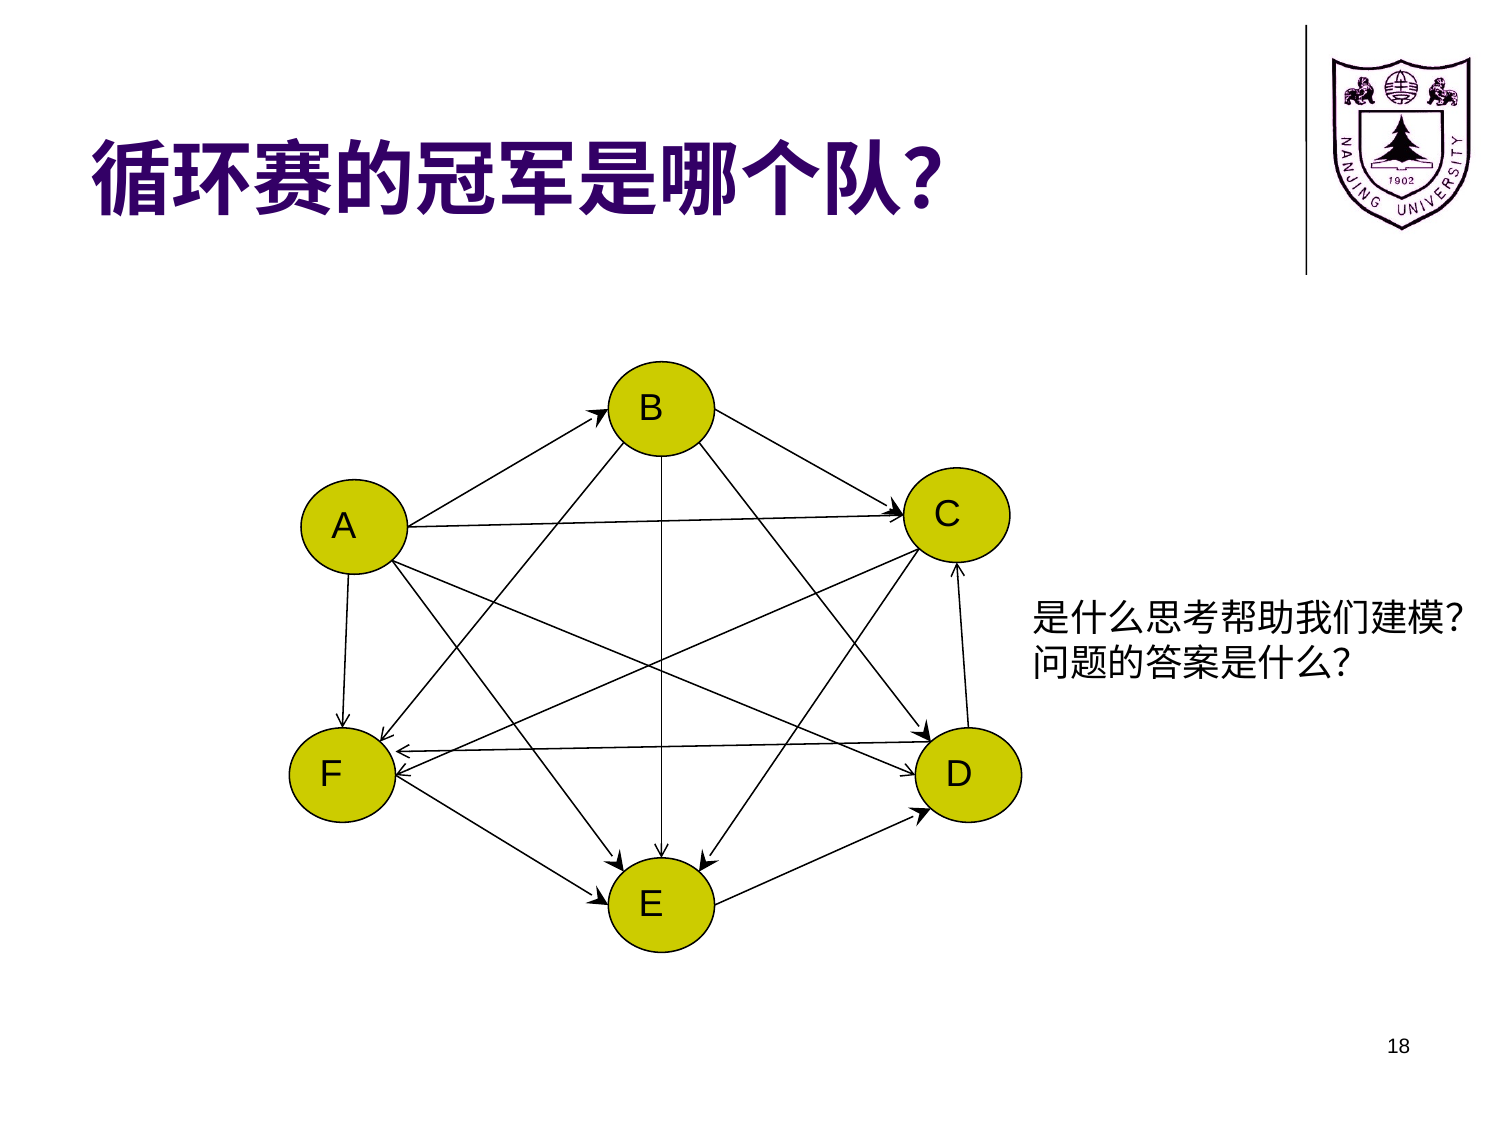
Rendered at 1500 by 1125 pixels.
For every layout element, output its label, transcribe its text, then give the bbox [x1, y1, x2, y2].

title 循环赛的冠军是哪个队？ [75, 20, 1313, 233]
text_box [395, 548, 920, 741]
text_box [714, 808, 932, 906]
text_box F [289, 728, 386, 823]
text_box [698, 442, 932, 741]
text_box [698, 782, 920, 872]
text_box E [608, 858, 714, 953]
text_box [391, 783, 624, 872]
slide_number 18 [1074, 1024, 1426, 1101]
text_box C [937, 467, 1010, 563]
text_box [395, 879, 609, 906]
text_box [395, 759, 920, 776]
text_box 是什么思考帮助我们建模？ 问题的答案是什么？ [1017, 586, 1498, 691]
text_box A [301, 479, 374, 575]
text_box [407, 408, 609, 440]
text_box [714, 408, 904, 440]
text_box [956, 562, 969, 729]
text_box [395, 741, 932, 752]
picture [1328, 51, 1481, 235]
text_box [342, 573, 349, 729]
text_box B [608, 361, 715, 457]
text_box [407, 515, 904, 528]
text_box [379, 442, 624, 742]
text_box D [924, 728, 1022, 823]
